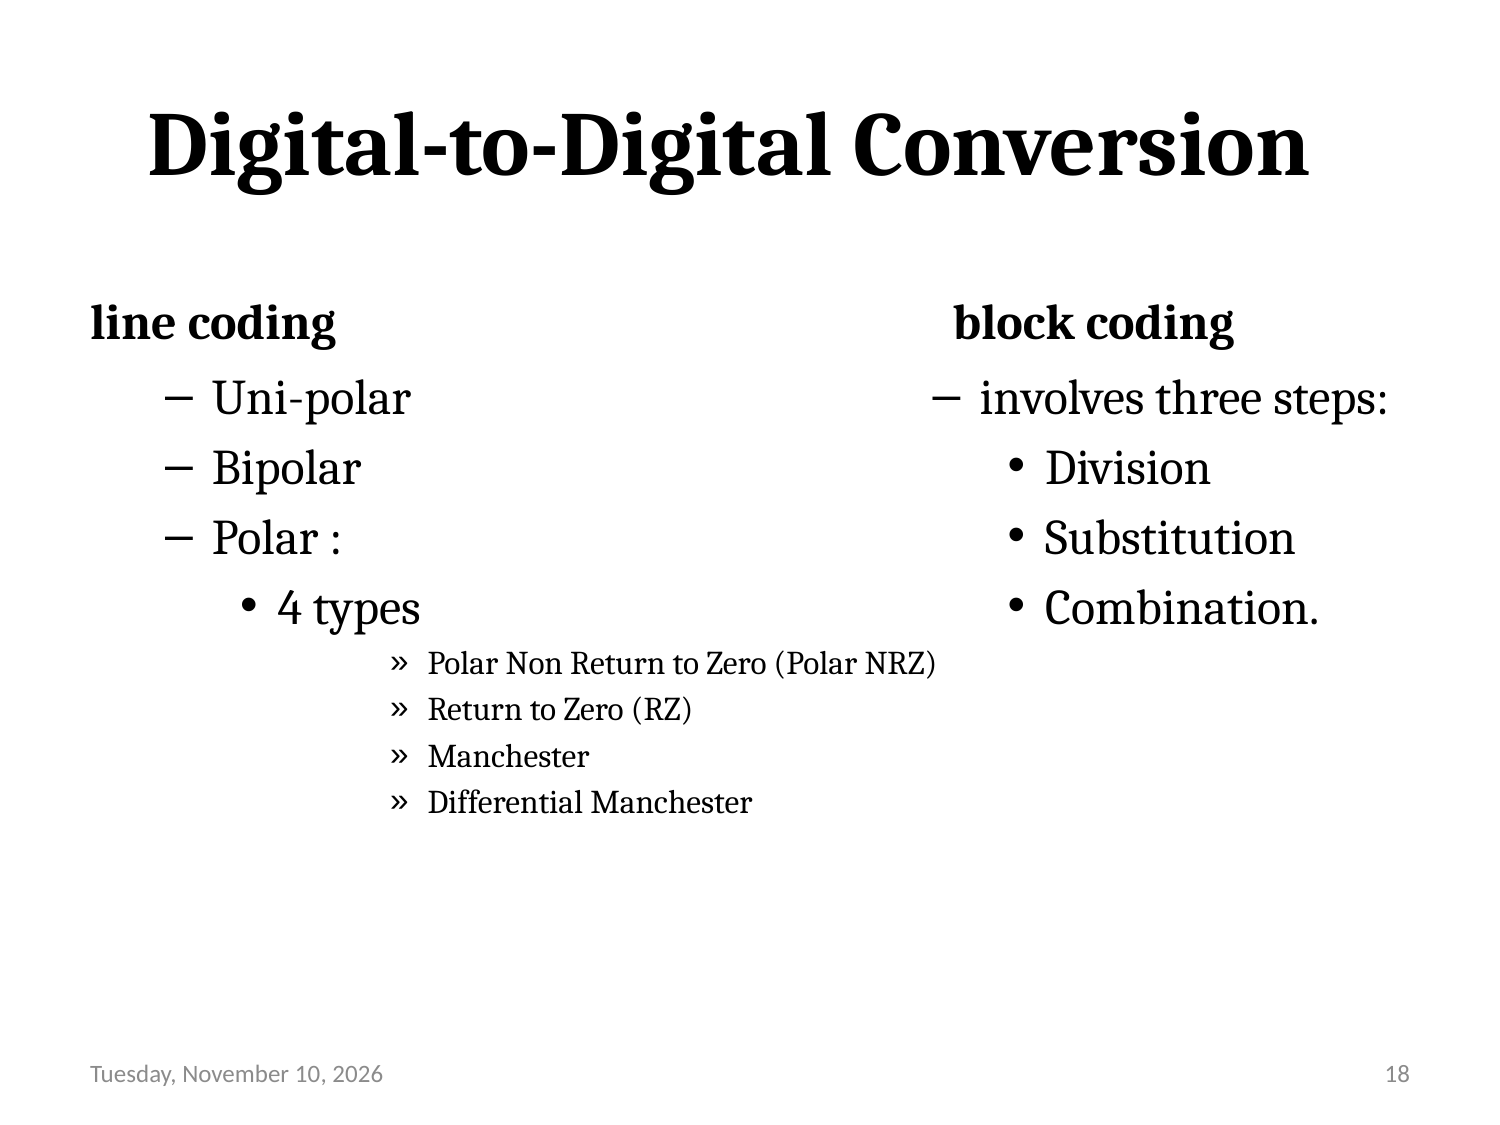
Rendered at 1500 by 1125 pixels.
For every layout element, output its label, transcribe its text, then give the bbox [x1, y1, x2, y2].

slide_number 18 [1074, 1042, 1425, 1103]
list block coding [761, 251, 1425, 357]
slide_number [75, 1042, 425, 1103]
list involves three steps: Division Substitution Combination. [842, 356, 1425, 1005]
list line coding [75, 251, 738, 356]
list Uni-polar Bipolar Polar : 4 types Polar Non Return to Zero (Polar NRZ) Return to Zero (RZ) Manchester Differential Manchester [75, 356, 842, 1005]
title Digital-to-Digital Conversion [75, 45, 1425, 233]
